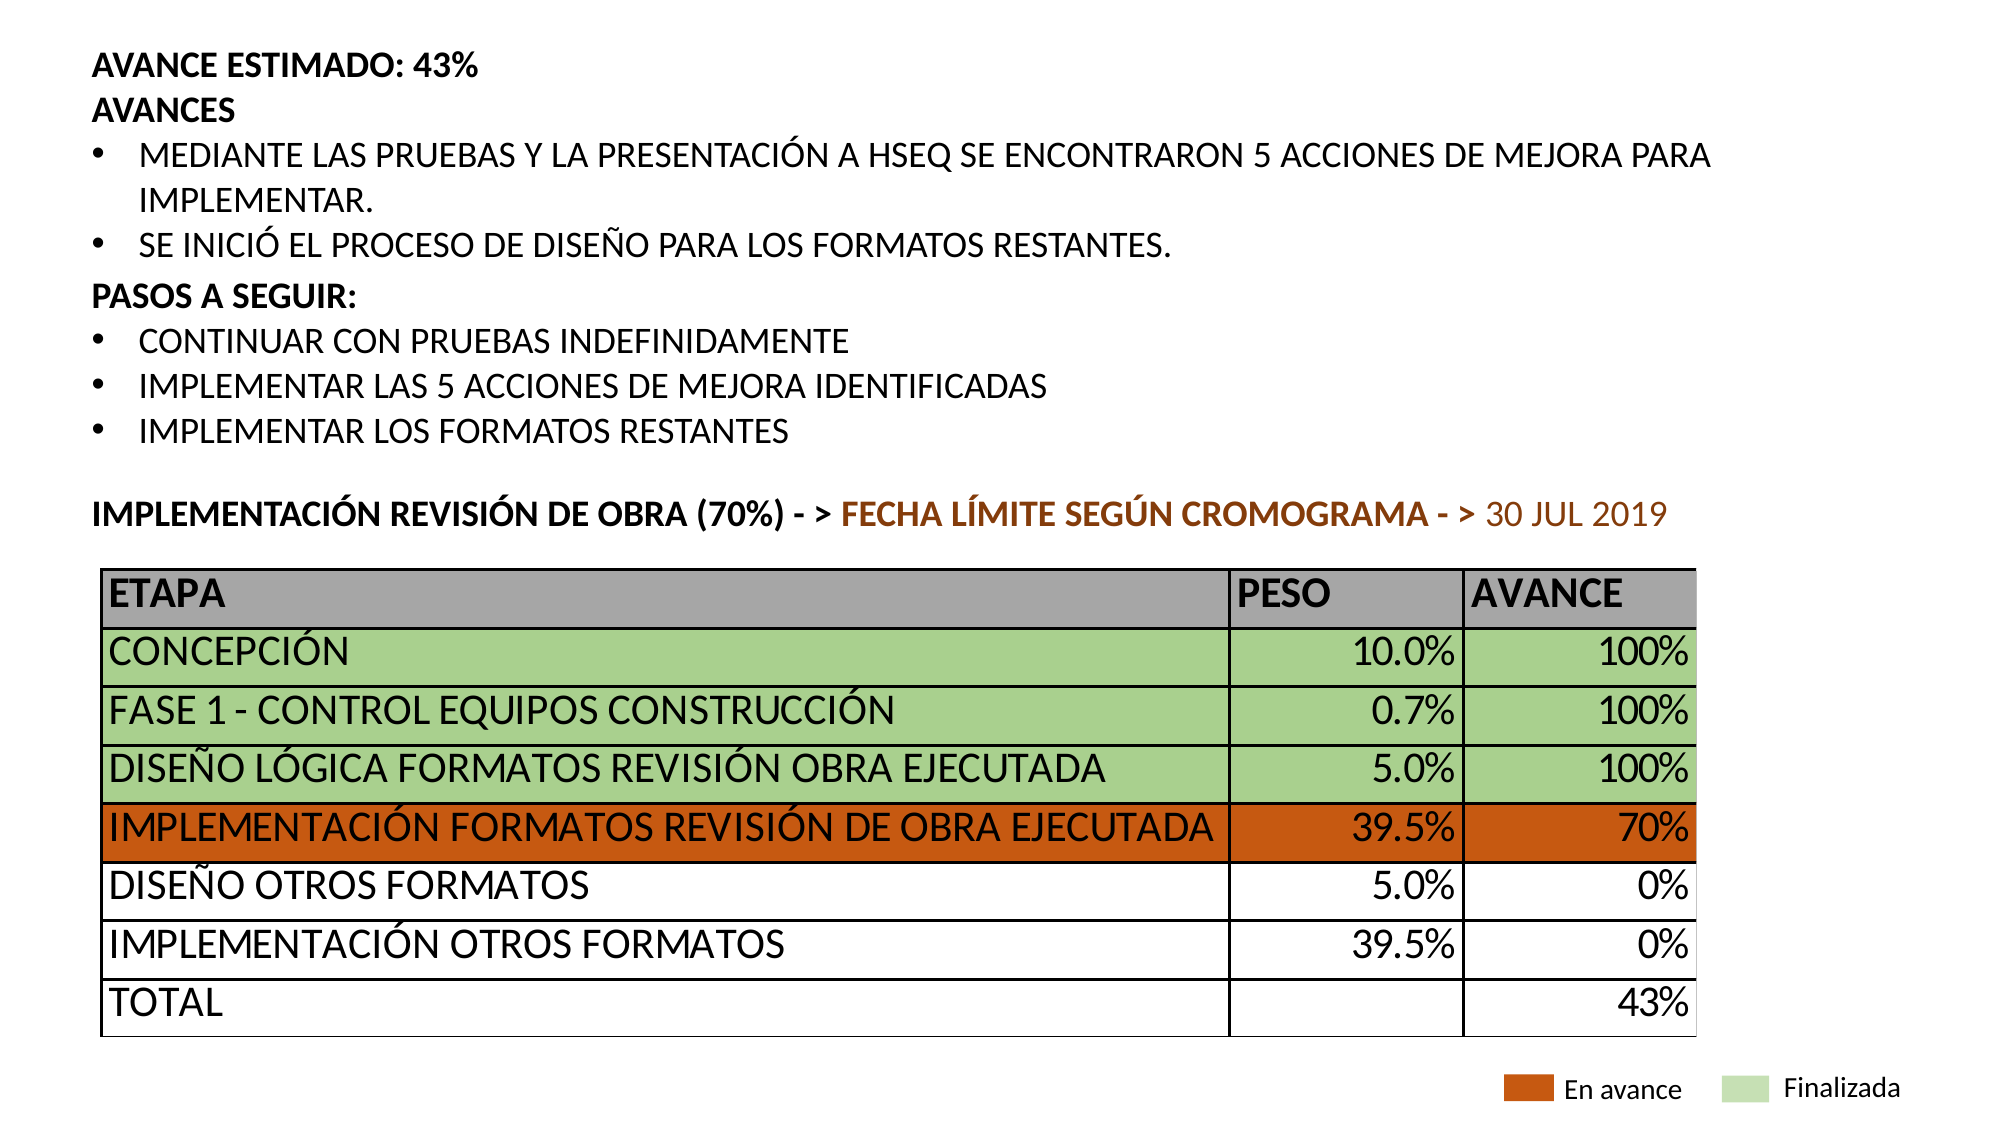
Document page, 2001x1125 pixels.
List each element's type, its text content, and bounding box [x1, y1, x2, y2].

text_box Finalizada [1769, 1060, 1922, 1111]
picture [99, 568, 1700, 1040]
text_box [1721, 1075, 1769, 1103]
text_box PASOS A SEGUIR: CONTINUAR CON PRUEBAS INDEFINIDAMENTE IMPLEMENTAR LAS 5 ACCIONES DE MEJORA IDENTIFICADAS IMPLEMENTAR LOS FORMATOS RESTANTES [76, 263, 1923, 459]
text_box [1503, 1073, 1549, 1102]
text_box IMPLEMENTACIÓN REVISIÓN DE OBRA (70%) - > FECHA LÍMITE SEGÚN CROMOGRAMA - > 30 JUL 2019 [76, 481, 1770, 587]
text_box En avance [1549, 1062, 1700, 1113]
text_box AVANCE ESTIMADO: 43% AVANCES MEDIANTE LAS PRUEBAS Y LA PRESENTACIÓN A HSEQ SE ENCONTRARON 5 ACCIONES DE MEJORA PARA IMPLEMENTAR. SE INICIÓ EL PROCESO DE DISEÑO PARA LOS FORMATOS RESTANTES. [76, 32, 1923, 263]
